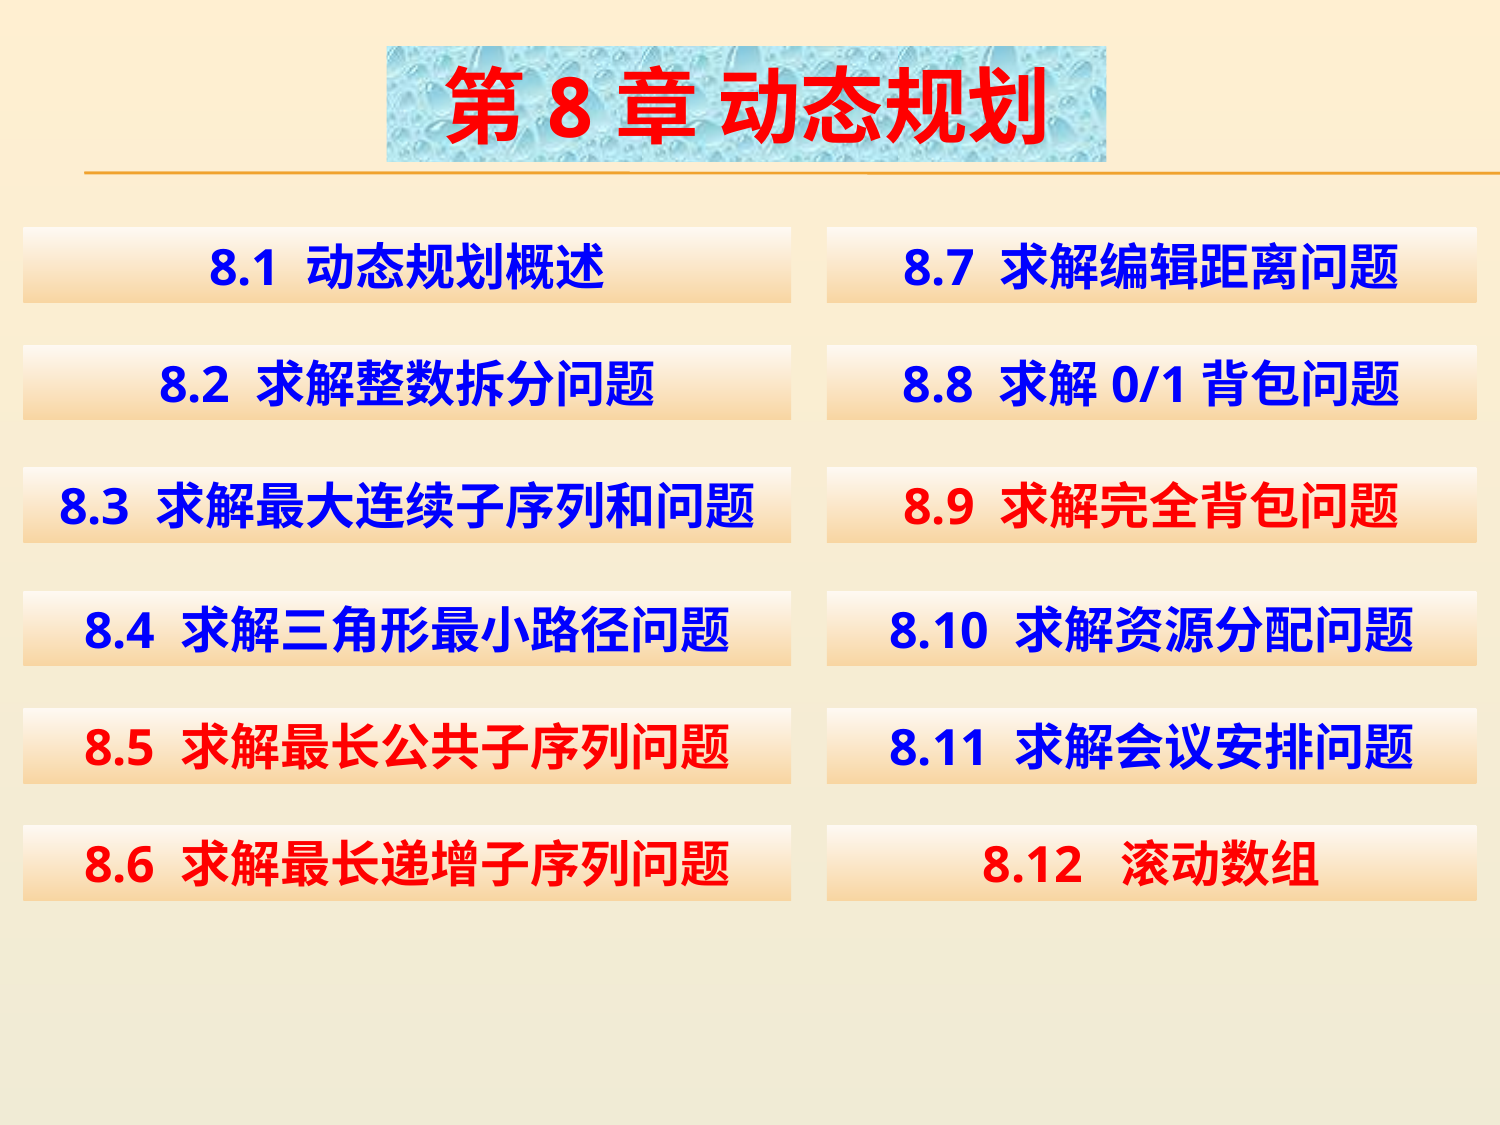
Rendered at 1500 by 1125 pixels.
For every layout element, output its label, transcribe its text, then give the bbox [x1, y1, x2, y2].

text_box 8.5 求解最长公共子序列问题 [23, 708, 792, 784]
text_box 8.9 求解完全背包问题 [826, 467, 1477, 543]
text_box 8.8 求解0/1背包问题 [826, 345, 1477, 420]
text_box 8.12 滚动数组 [826, 825, 1477, 901]
text_box 8.7 求解编辑距离问题 [826, 227, 1477, 303]
text_box 8.2 求解整数拆分问题 [23, 345, 792, 420]
text_box 第8章 动态规划 [386, 46, 1107, 162]
text_box 8.10 求解资源分配问题 [826, 591, 1477, 666]
text_box 8.3 求解最大连续子序列和问题 [23, 467, 792, 543]
text_box 8.4 求解三角形最小路径问题 [23, 591, 792, 666]
text_box 8.1 动态规划概述 [23, 227, 792, 303]
text_box 8.6 求解最长递增子序列问题 [23, 825, 792, 901]
text_box 8.11 求解会议安排问题 [826, 708, 1477, 784]
